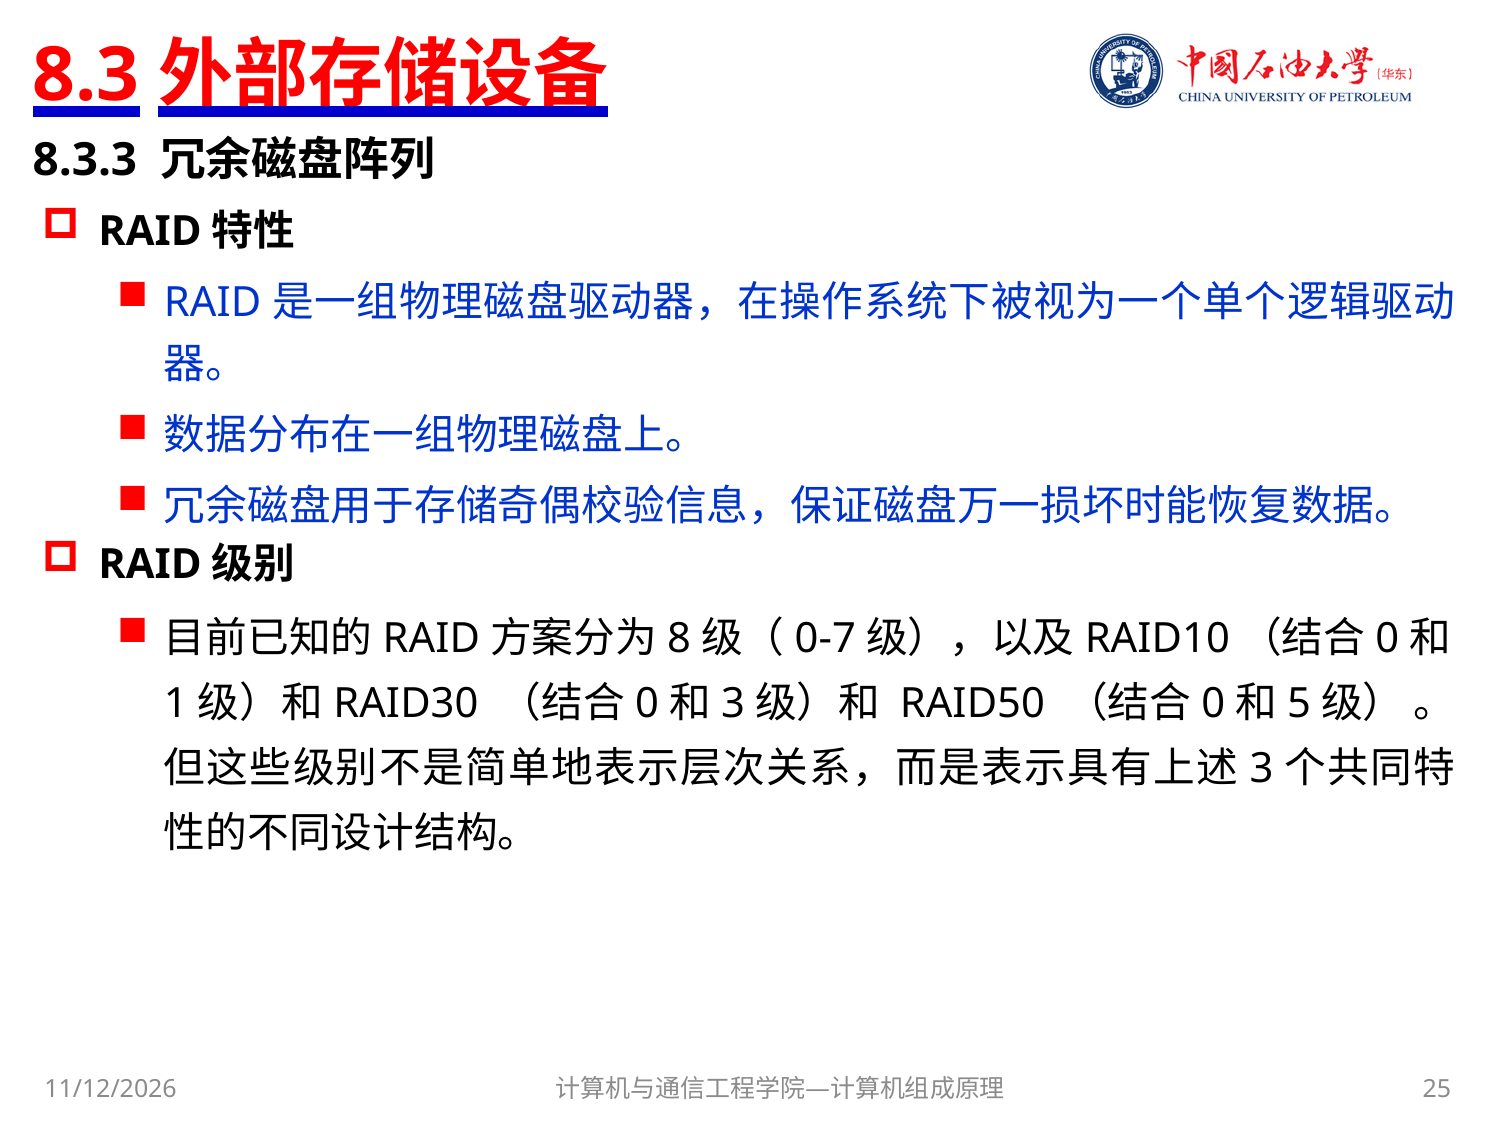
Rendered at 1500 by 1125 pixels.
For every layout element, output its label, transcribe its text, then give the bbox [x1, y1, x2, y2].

footer 计算机与通信工程学院—计算机组成原理 [501, 1057, 1059, 1118]
title 8.3外部存储设备 [17, 7, 1471, 121]
text_box RAID特性 RAID是一组物理磁盘驱动器，在操作系统下被视为一个单个逻辑驱动器。 数据分布在一组物理磁盘上。 冗余磁盘用于存储奇偶校验信息，保证磁盘万一损坏时能恢复数据。 RAID级别 目前已知的RAID方案分为8级（0-7级），以及RAID10（结合0和1级）和RAID30 （结合0和3级）和 RAID50 （结合0和5级） 。但这些级别不是简单地表示层次关系，而是表示具有上述3个共同特性的不同设计结构。 [27, 196, 1471, 1035]
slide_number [29, 1059, 380, 1119]
slide_number 25 [1116, 1059, 1467, 1119]
list 8.3.3 冗余磁盘阵列 [17, 121, 1471, 1057]
